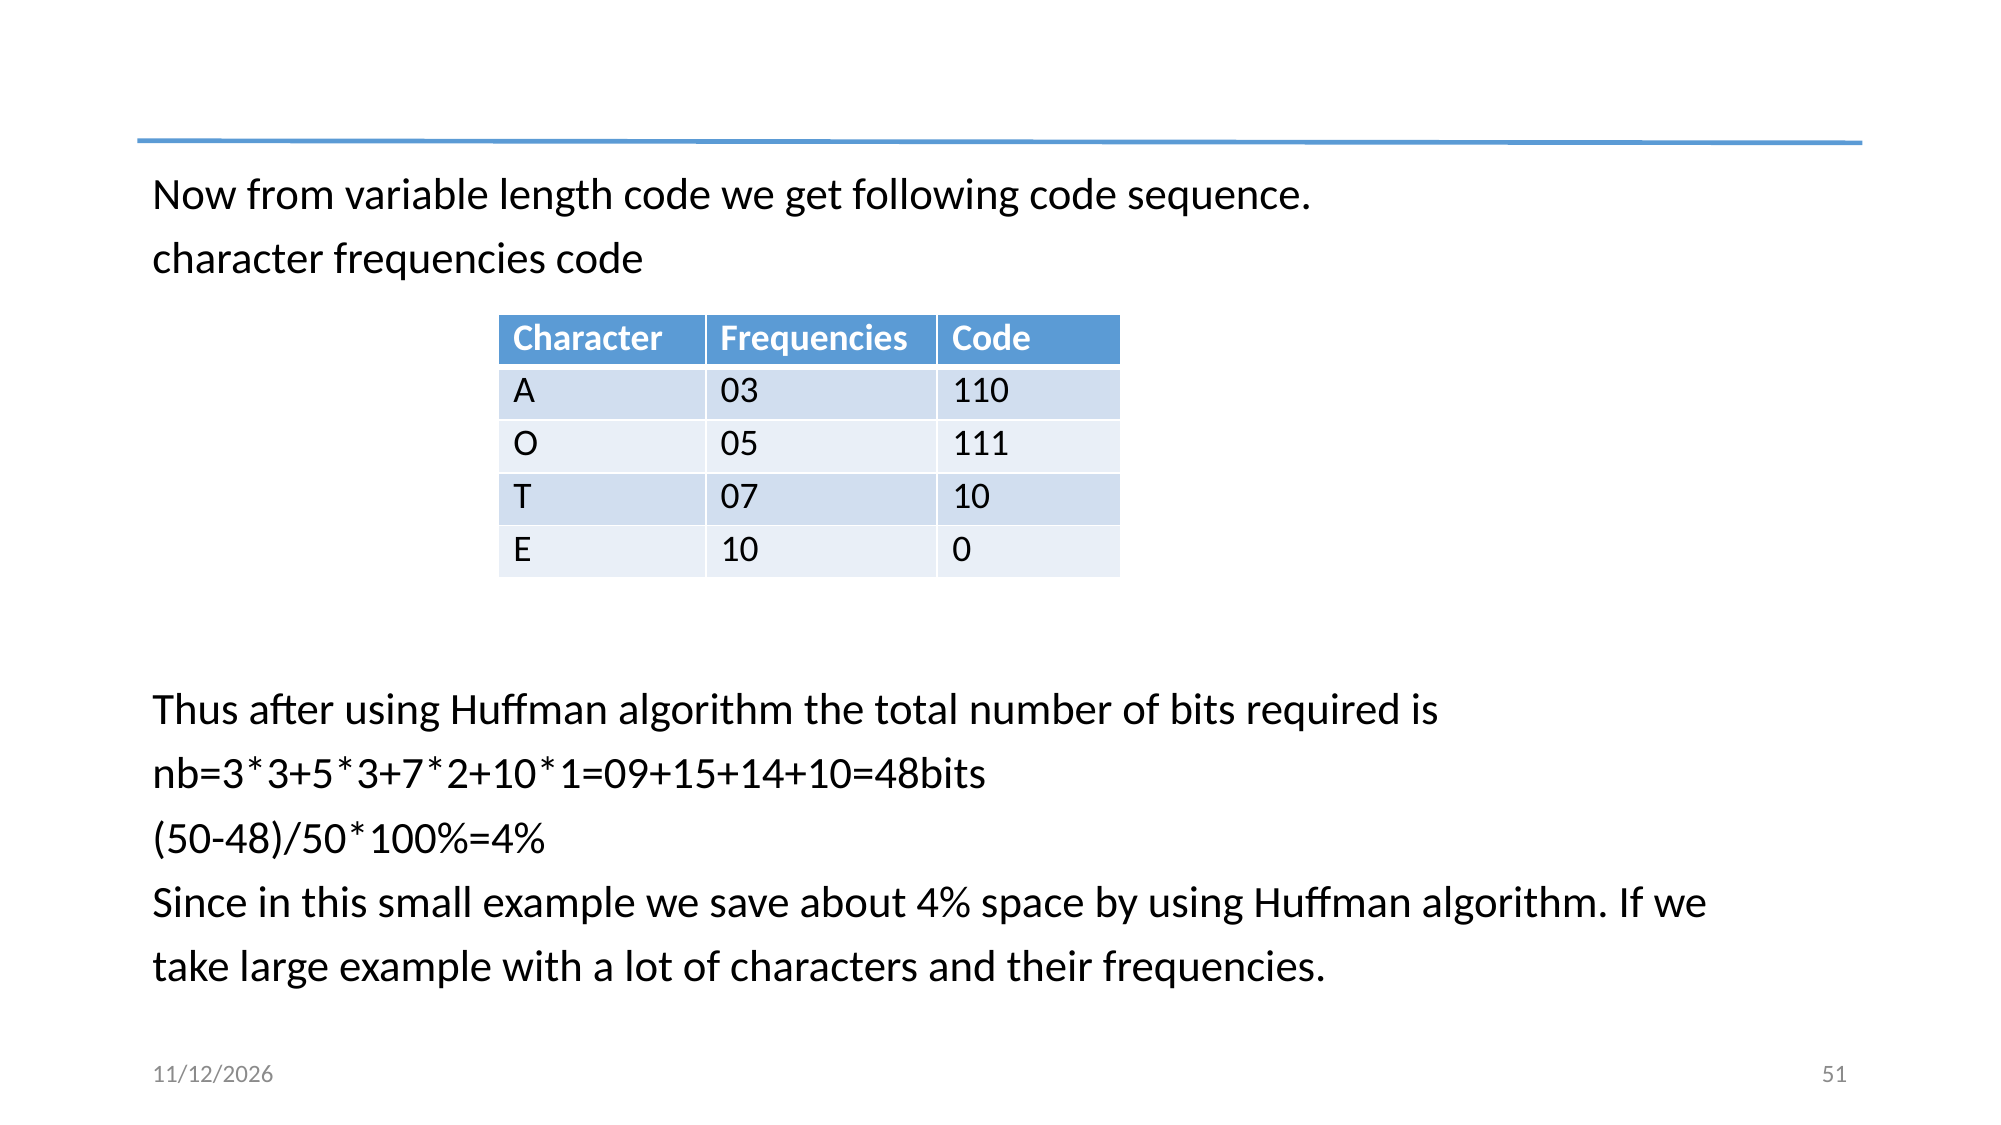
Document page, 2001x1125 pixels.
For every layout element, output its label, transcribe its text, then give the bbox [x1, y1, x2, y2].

table_cell 10 [707, 526, 936, 577]
table_header Code [938, 315, 1120, 364]
table_cell E [499, 526, 705, 577]
table_header Frequencies [707, 315, 936, 364]
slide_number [137, 1042, 588, 1103]
table_cell A [499, 370, 705, 419]
table_cell 10 [938, 474, 1120, 525]
table_cell 03 [707, 370, 936, 419]
table_cell 0 [938, 526, 1120, 577]
table_cell O [499, 421, 705, 472]
table_cell 05 [707, 421, 936, 472]
table_cell 111 [938, 421, 1120, 472]
table_cell 07 [707, 474, 936, 525]
list Now from variable length code we get following code sequence. character frequencies code Thus after using Huffman algorithm the total number of bits required is nb=3*3+5*3+7*2+10*1=09+15+14+10=48bits (50-48)/50*100%=4% Since in this small example we save about 4% space by using Huffman algorithm. If we take large example with a lot of characters and their frequencies. [137, 163, 1863, 1000]
slide_number 51 [1412, 1042, 1863, 1103]
table_cell T [499, 474, 705, 525]
table_header Character [499, 315, 705, 364]
table_cell 110 [938, 370, 1120, 419]
